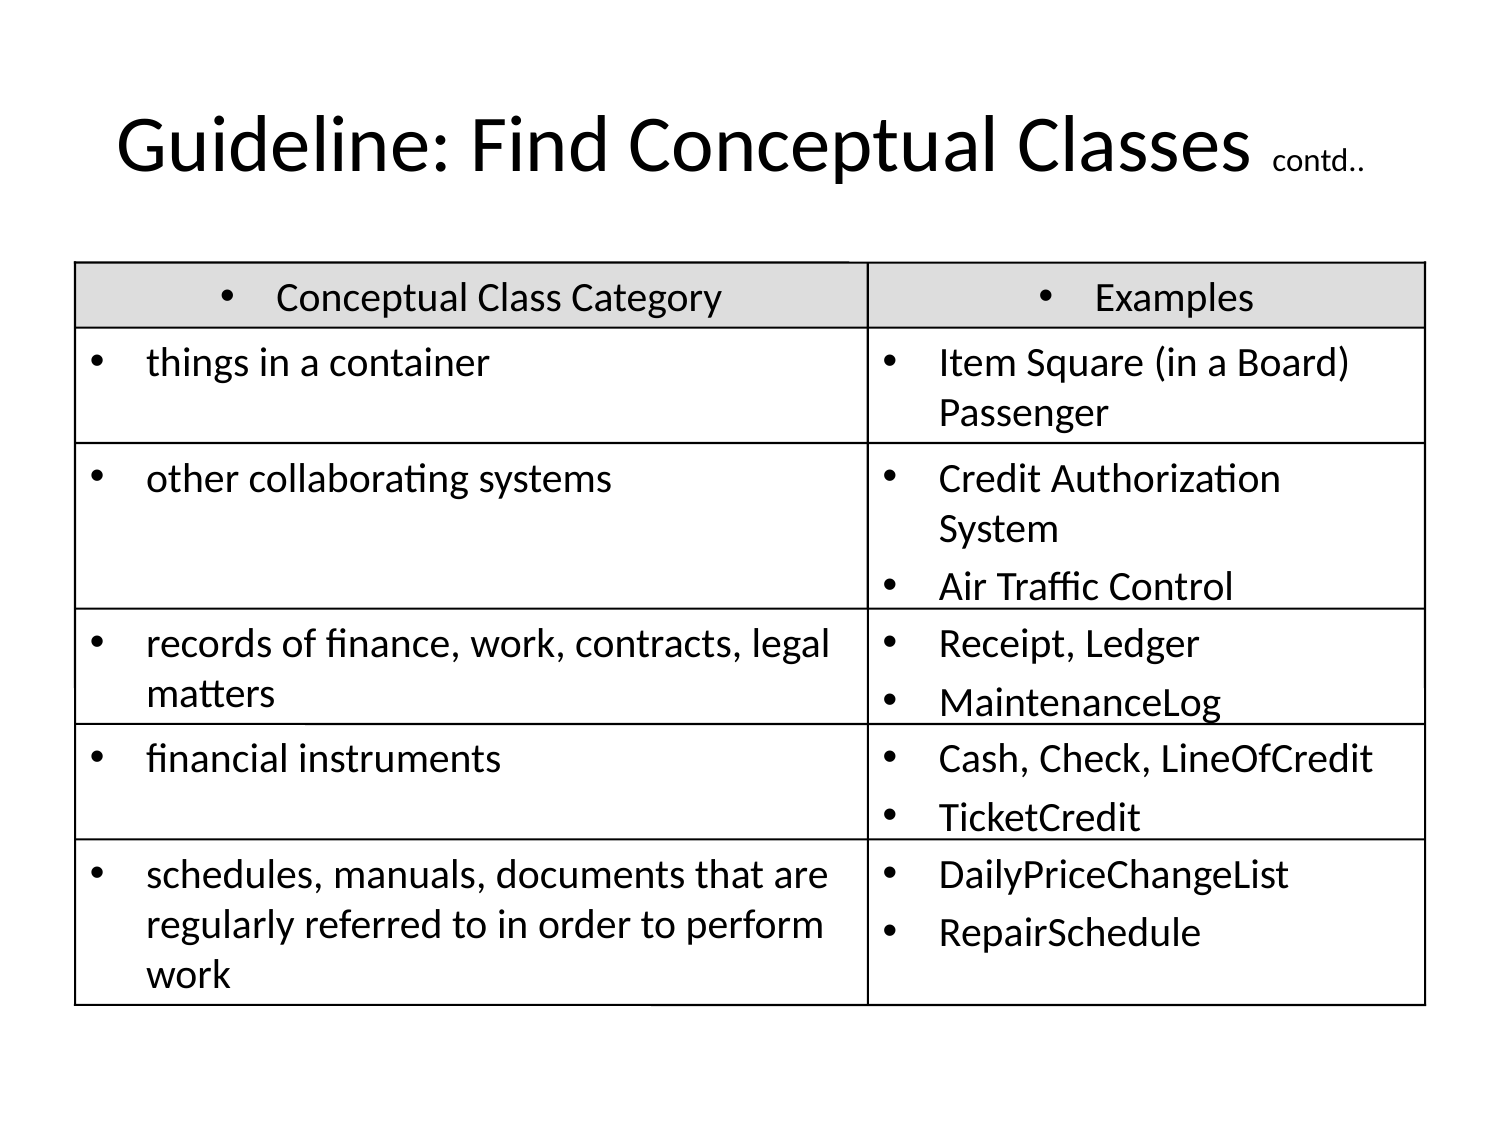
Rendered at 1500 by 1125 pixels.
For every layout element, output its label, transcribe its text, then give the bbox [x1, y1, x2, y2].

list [74, 262, 1426, 1006]
title Guideline: Find Conceptual Classes contd.. [75, 45, 1425, 233]
